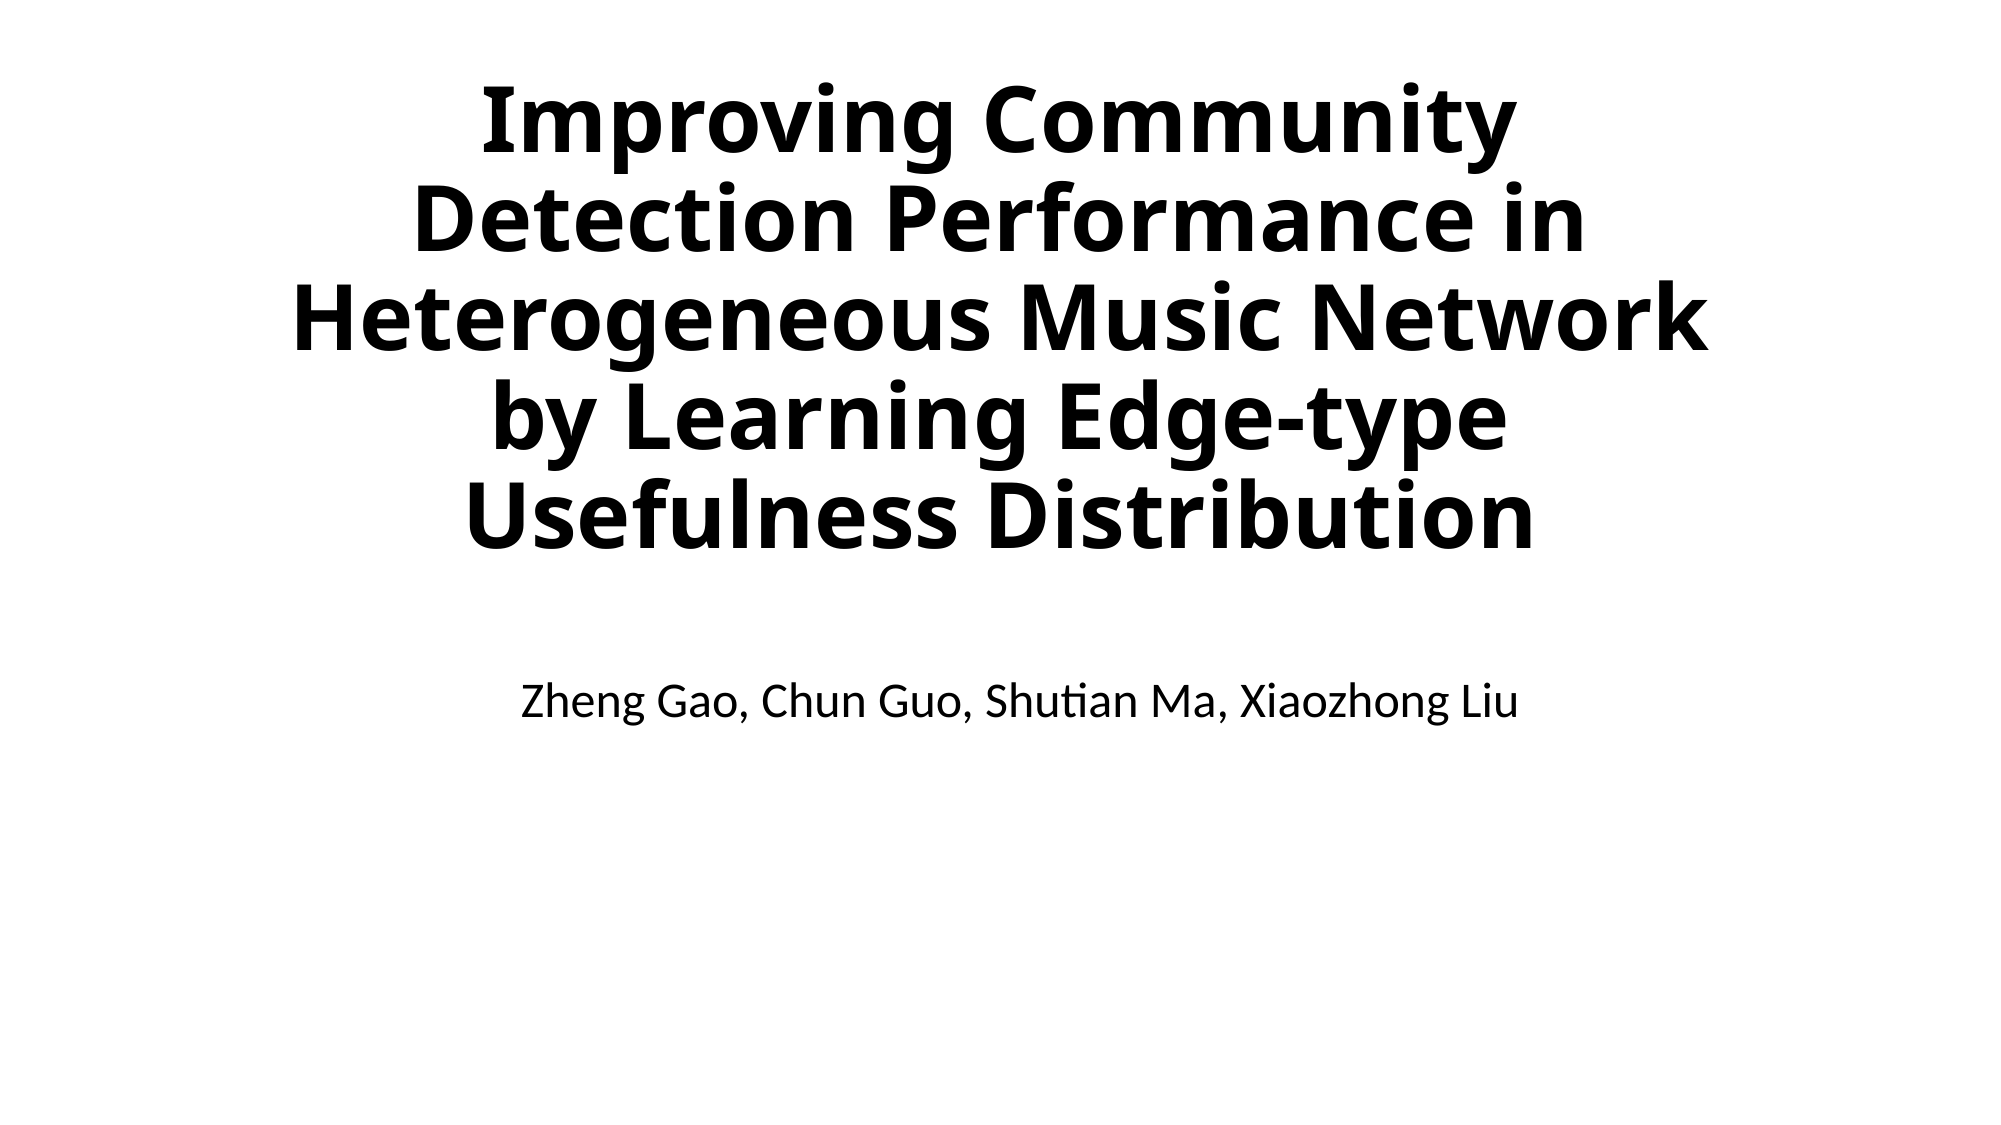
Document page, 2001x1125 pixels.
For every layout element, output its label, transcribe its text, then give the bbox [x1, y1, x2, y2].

title Improving Community Detection Performance in Heterogeneous Music Network by Learning Edge-type Usefulness Distribution [249, 184, 1750, 576]
subtitle Zheng Gao, Chun Guo, Shutian Ma, Xiaozhong Liu [270, 666, 1771, 939]
